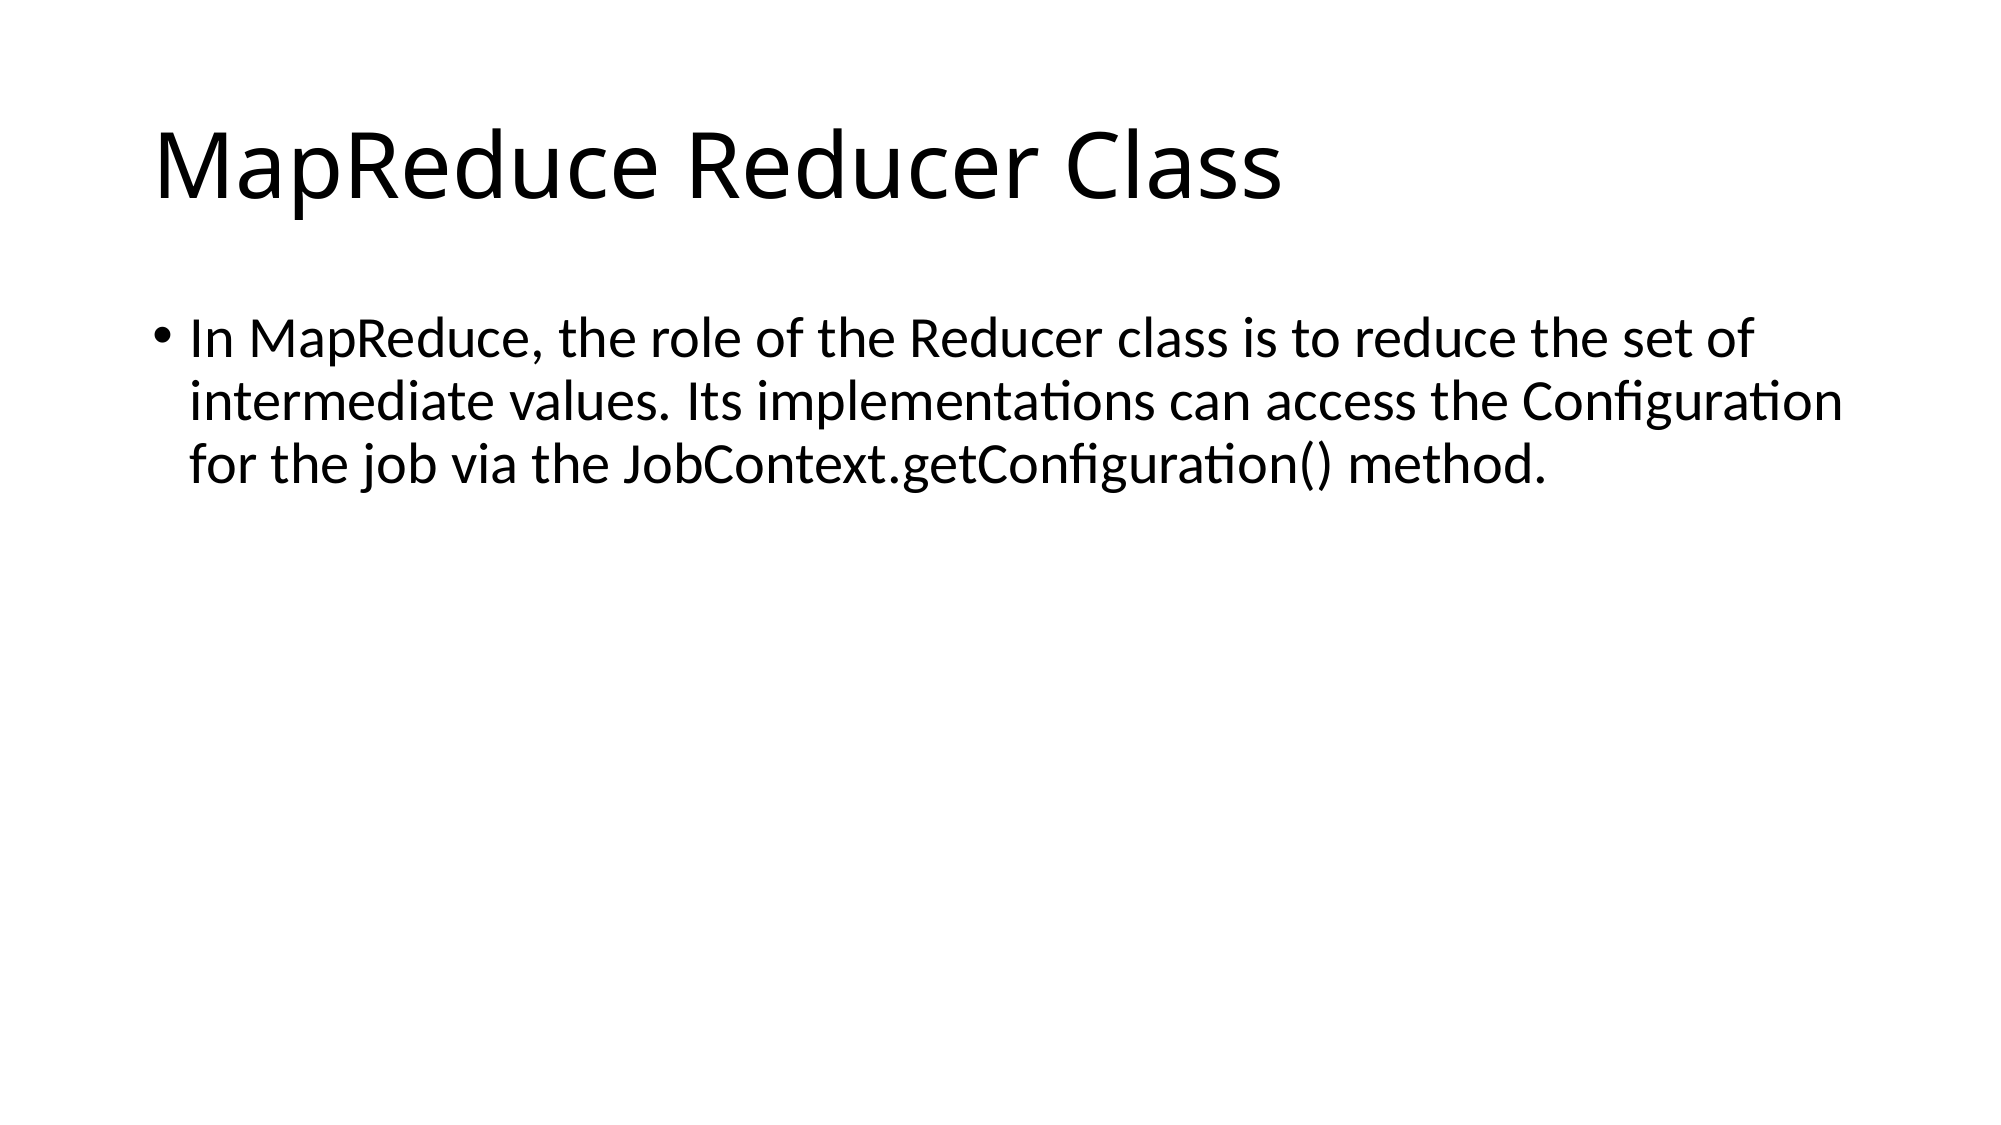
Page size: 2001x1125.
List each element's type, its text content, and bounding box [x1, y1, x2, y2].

list In MapReduce, the role of the Reducer class is to reduce the set of intermediate values. Its implementations can access the Configuration for the job via the JobContext.getConfiguration() method. [137, 299, 1863, 1014]
title MapReduce Reducer Class [137, 59, 1863, 278]
